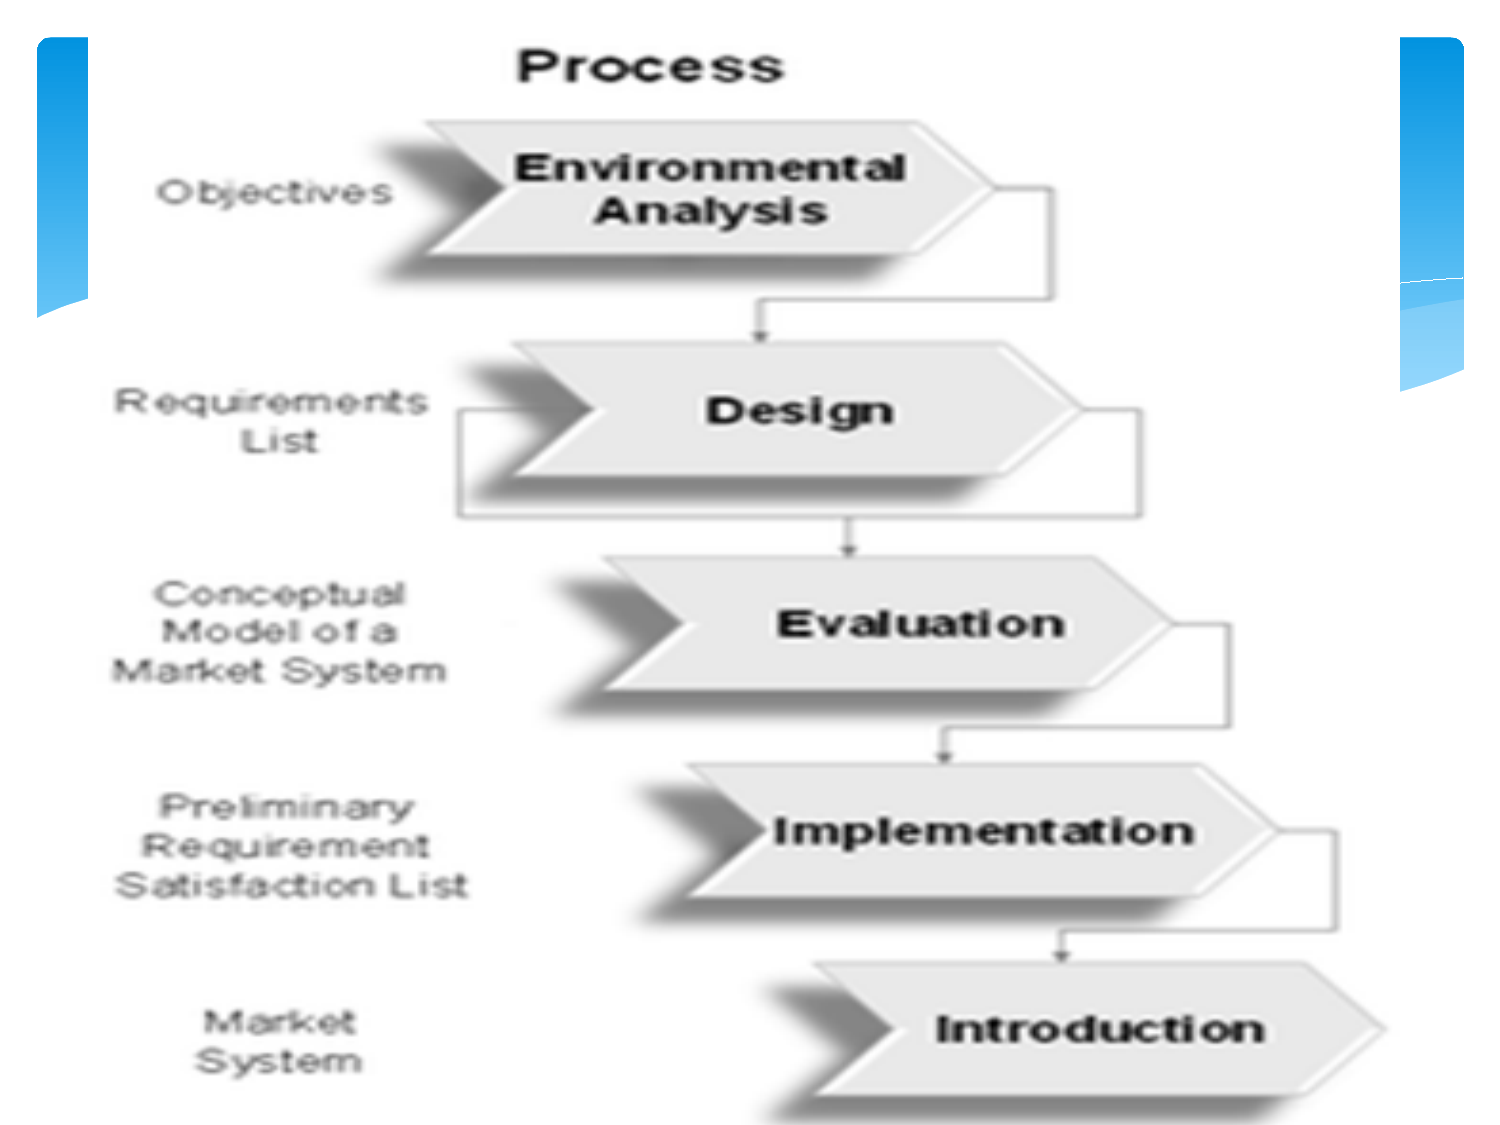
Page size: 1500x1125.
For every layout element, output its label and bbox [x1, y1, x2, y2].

list [88, 30, 1400, 1125]
